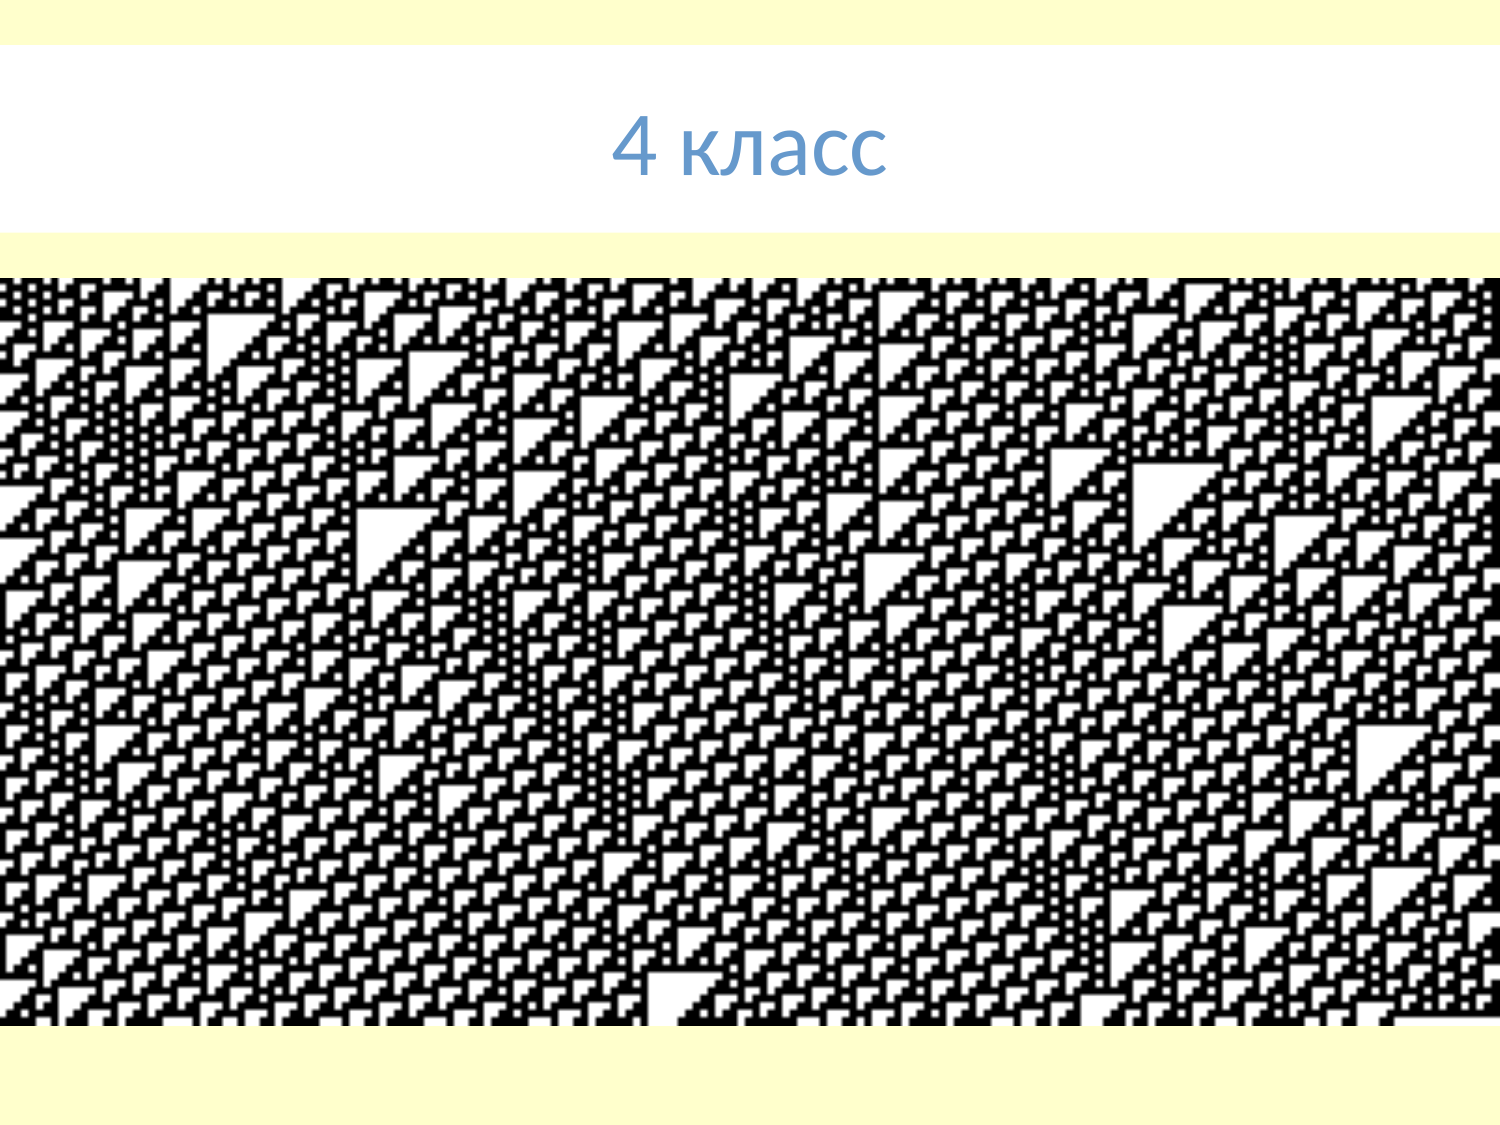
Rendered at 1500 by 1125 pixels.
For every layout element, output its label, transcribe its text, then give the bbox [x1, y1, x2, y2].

picture [0, 278, 1500, 1026]
title 4 класс [0, 45, 1500, 233]
